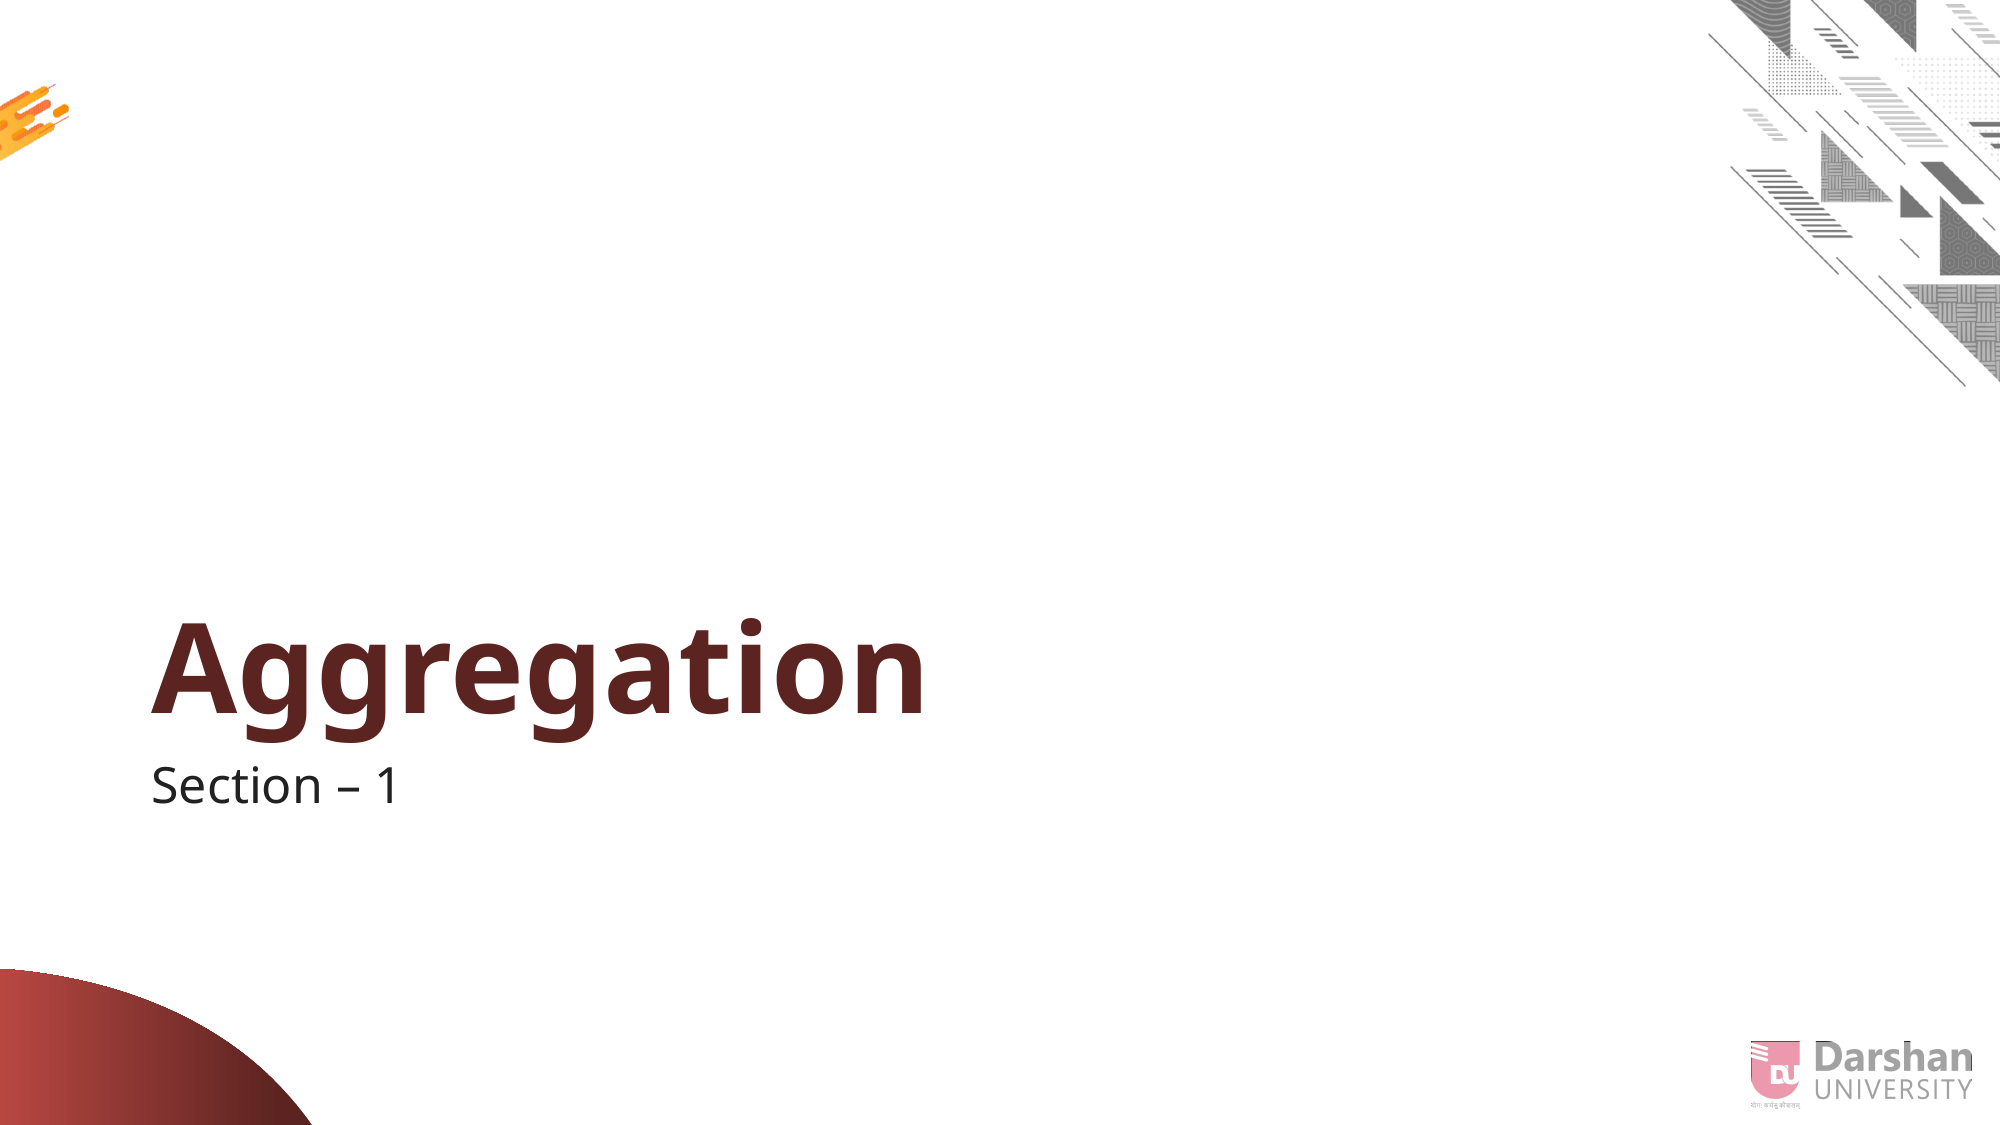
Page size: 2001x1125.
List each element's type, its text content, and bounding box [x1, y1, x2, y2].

title Aggregation [136, 280, 1862, 749]
picture [0, 65, 90, 193]
list Section – 1 [136, 752, 1862, 999]
